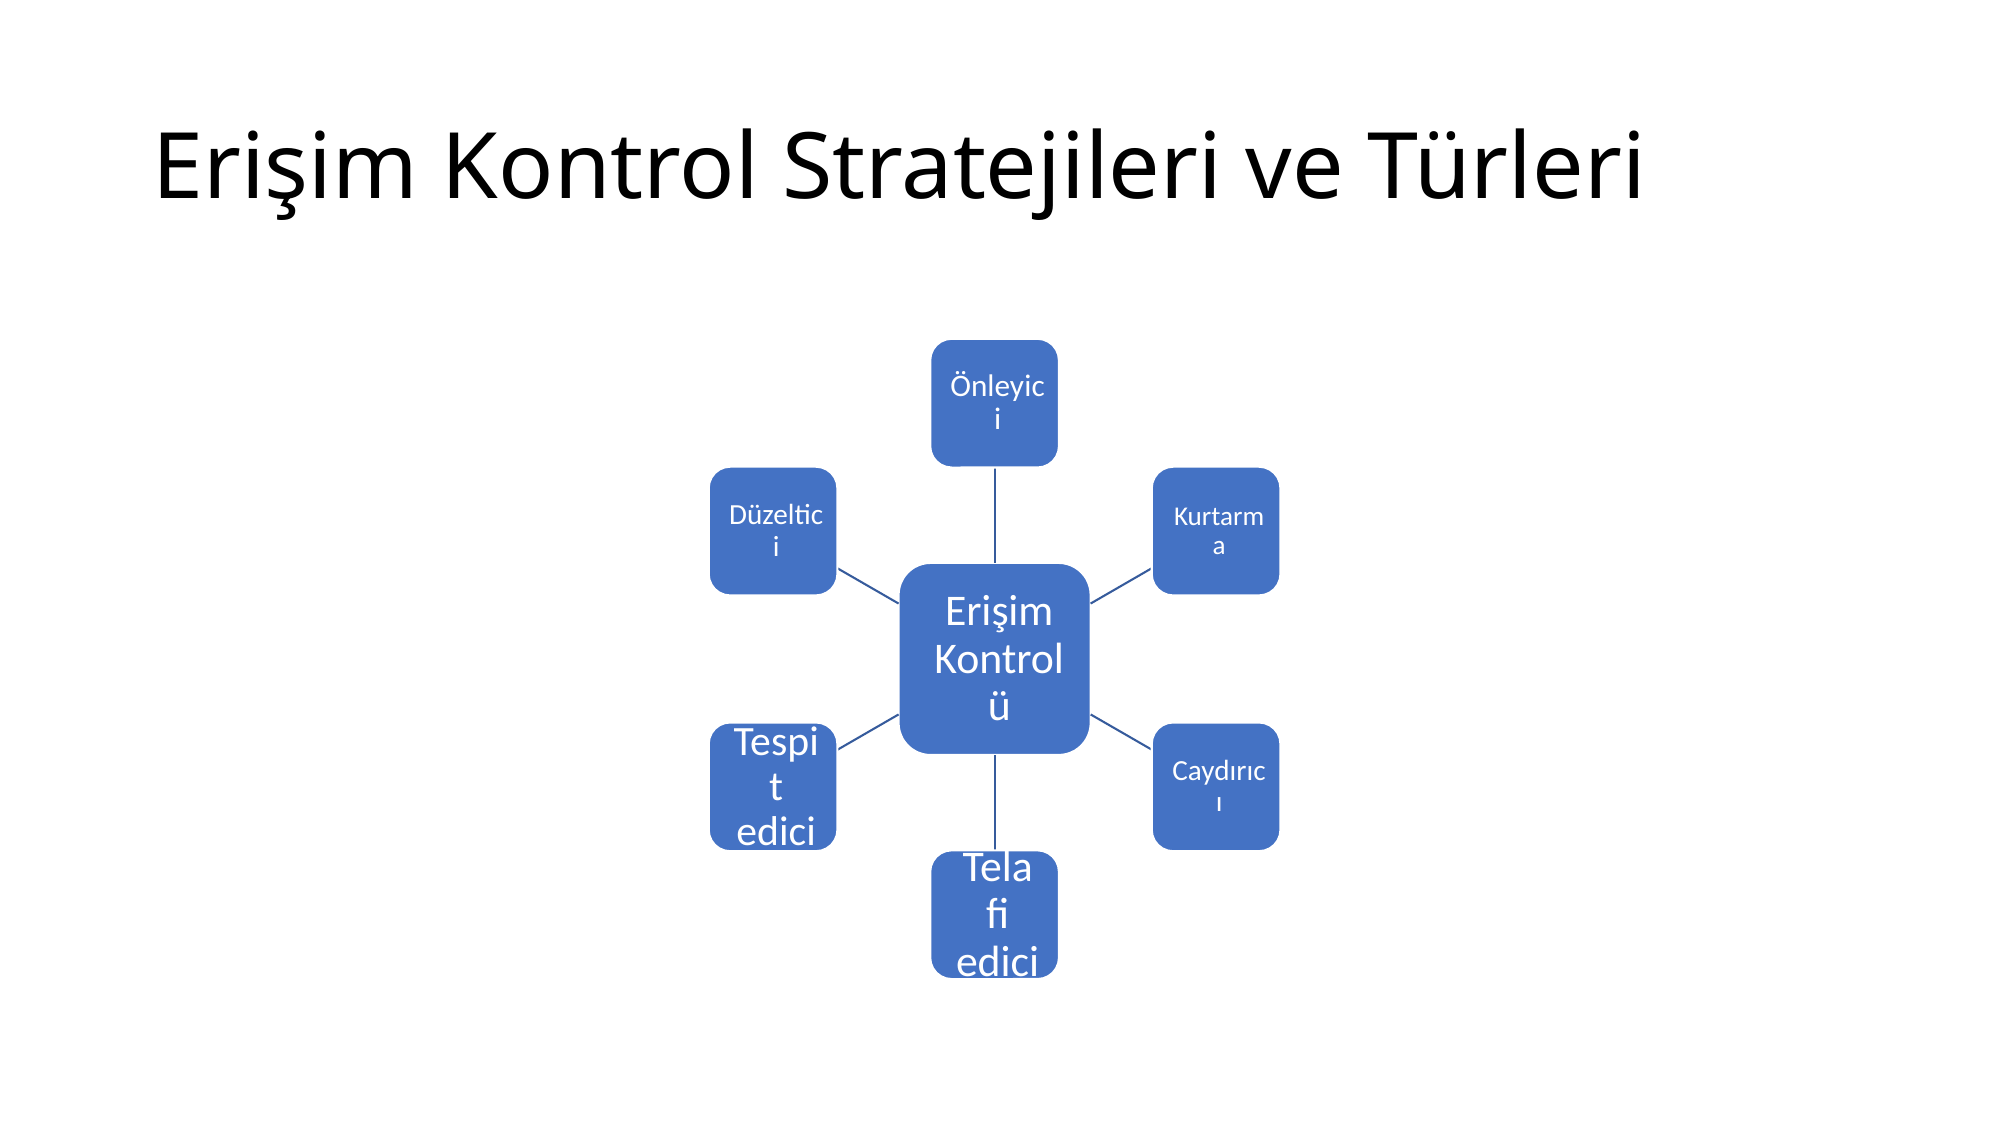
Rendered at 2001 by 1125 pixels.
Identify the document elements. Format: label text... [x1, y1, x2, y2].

title Erişim Kontrol Stratejileri ve Türleri [137, 59, 1863, 278]
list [139, 338, 1850, 980]
